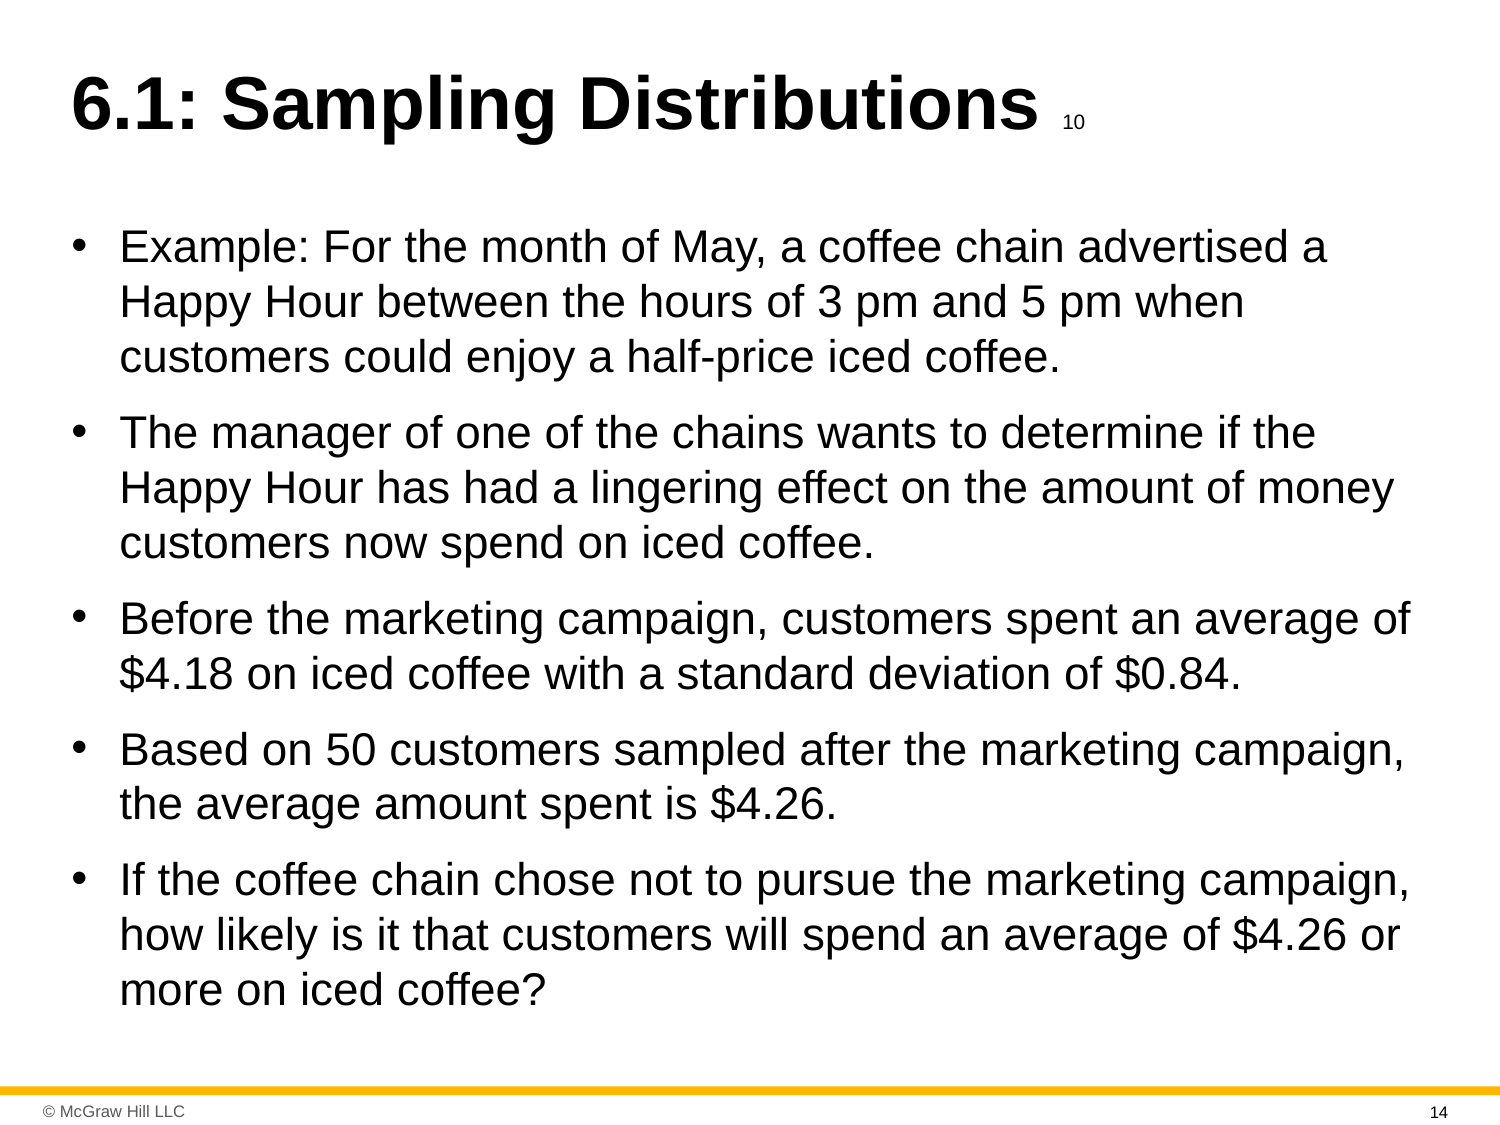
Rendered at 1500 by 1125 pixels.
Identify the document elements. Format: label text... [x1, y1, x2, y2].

slide_number 14 [1415, 1094, 1474, 1122]
title 6.1: Sampling Distributions 10 [56, 31, 1444, 180]
list Example: For the month of May, a coffee chain advertised a Happy Hour between the hours of 3 pm and 5 pm when customers could enjoy a half-price iced coffee. The manager of one of the chains wants to determine if the Happy Hour has had a lingering effect on the amount of money customers now spend on iced coffee. Before the marketing campaign, customers spent an average of $4.18 on iced coffee with a standard deviation of $0.84. Based on 50 customers sampled after the marketing campaign, the average amount spent is $4.26. If the coffee chain chose not to pursue the marketing campaign, how likely is it that customers will spend an average of $4.26 or more on iced coffee? [56, 209, 1444, 1069]
